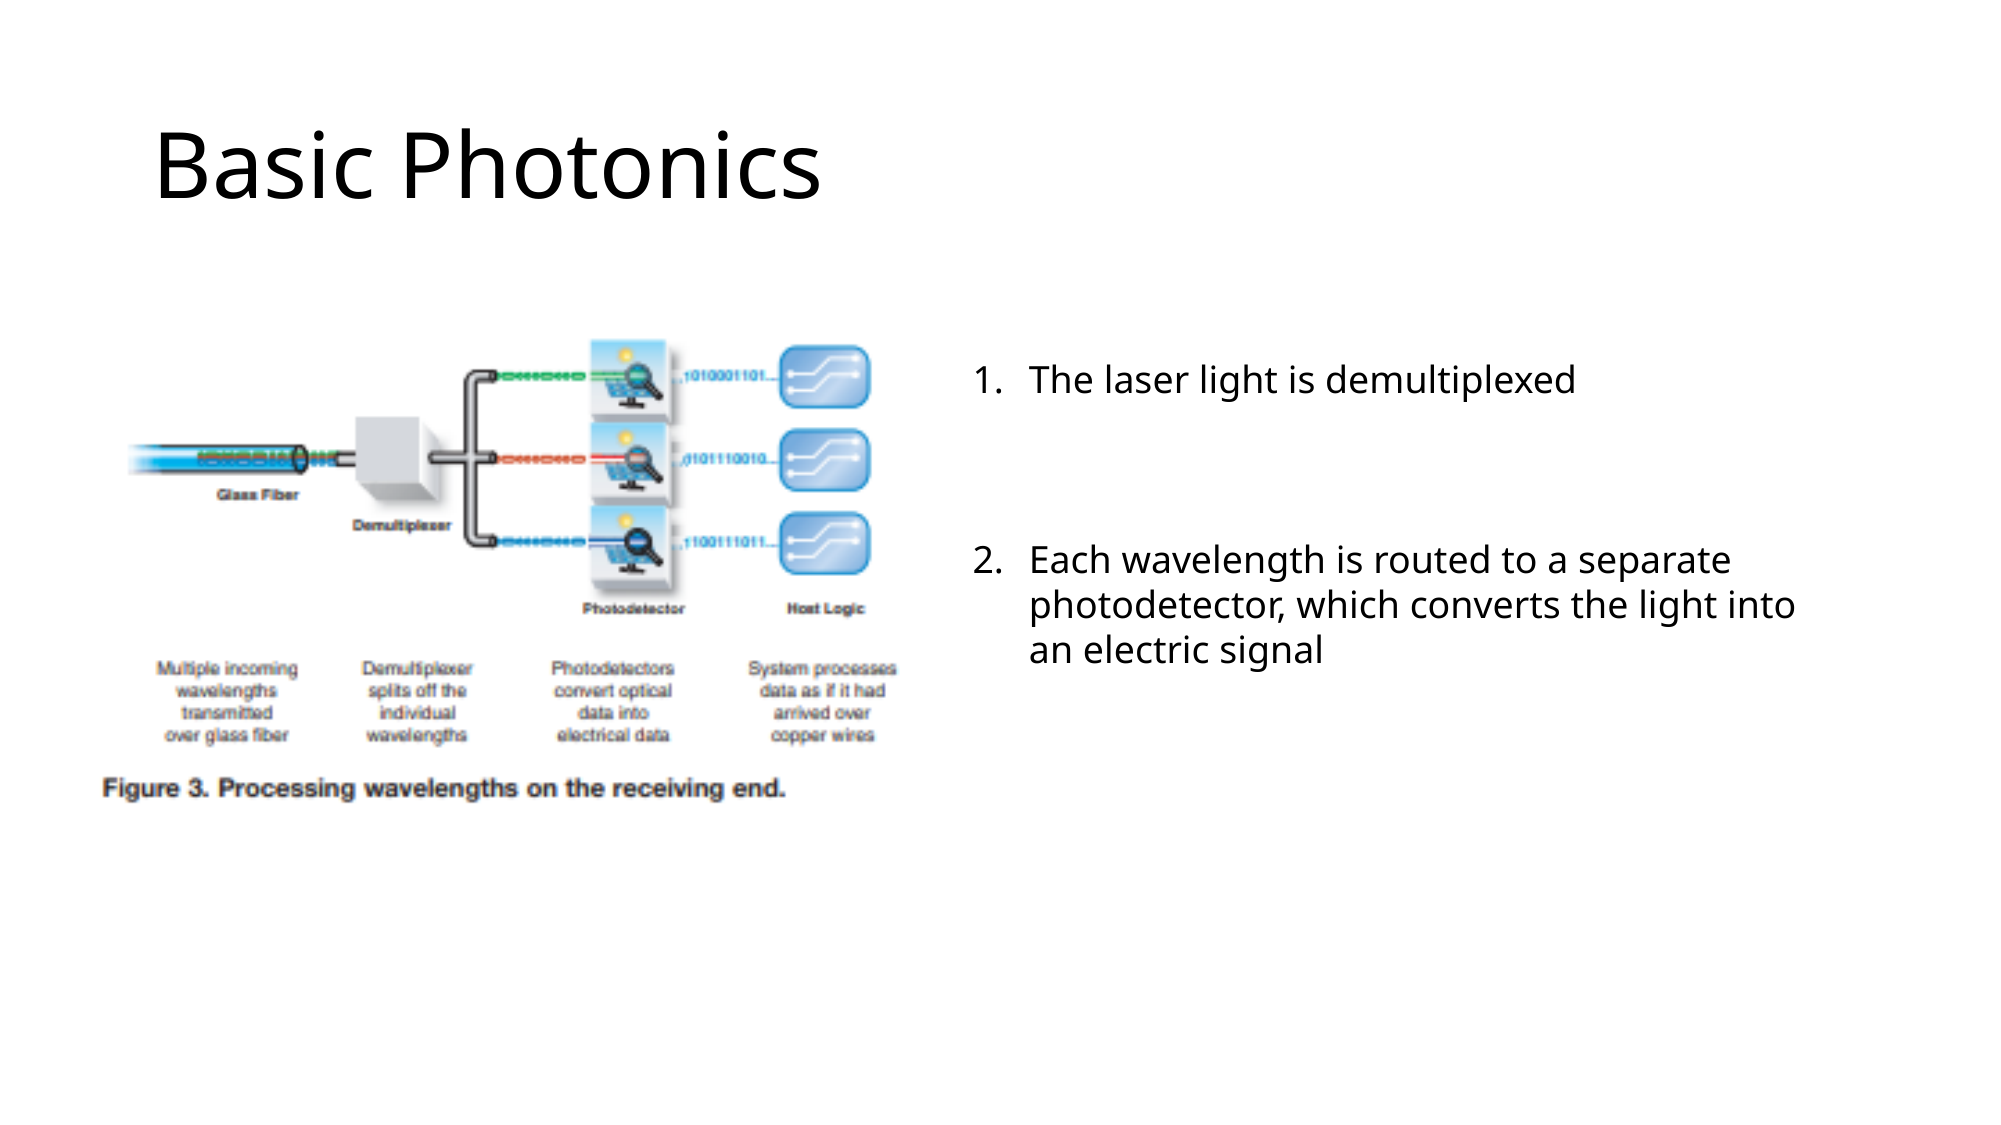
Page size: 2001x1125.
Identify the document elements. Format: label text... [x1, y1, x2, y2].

text_box The laser light is demultiplexed Each wavelength is routed to a separate photodetector, which converts the light into an electric signal [958, 349, 1863, 679]
title Basic Photonics [137, 59, 1863, 278]
picture [81, 304, 958, 831]
